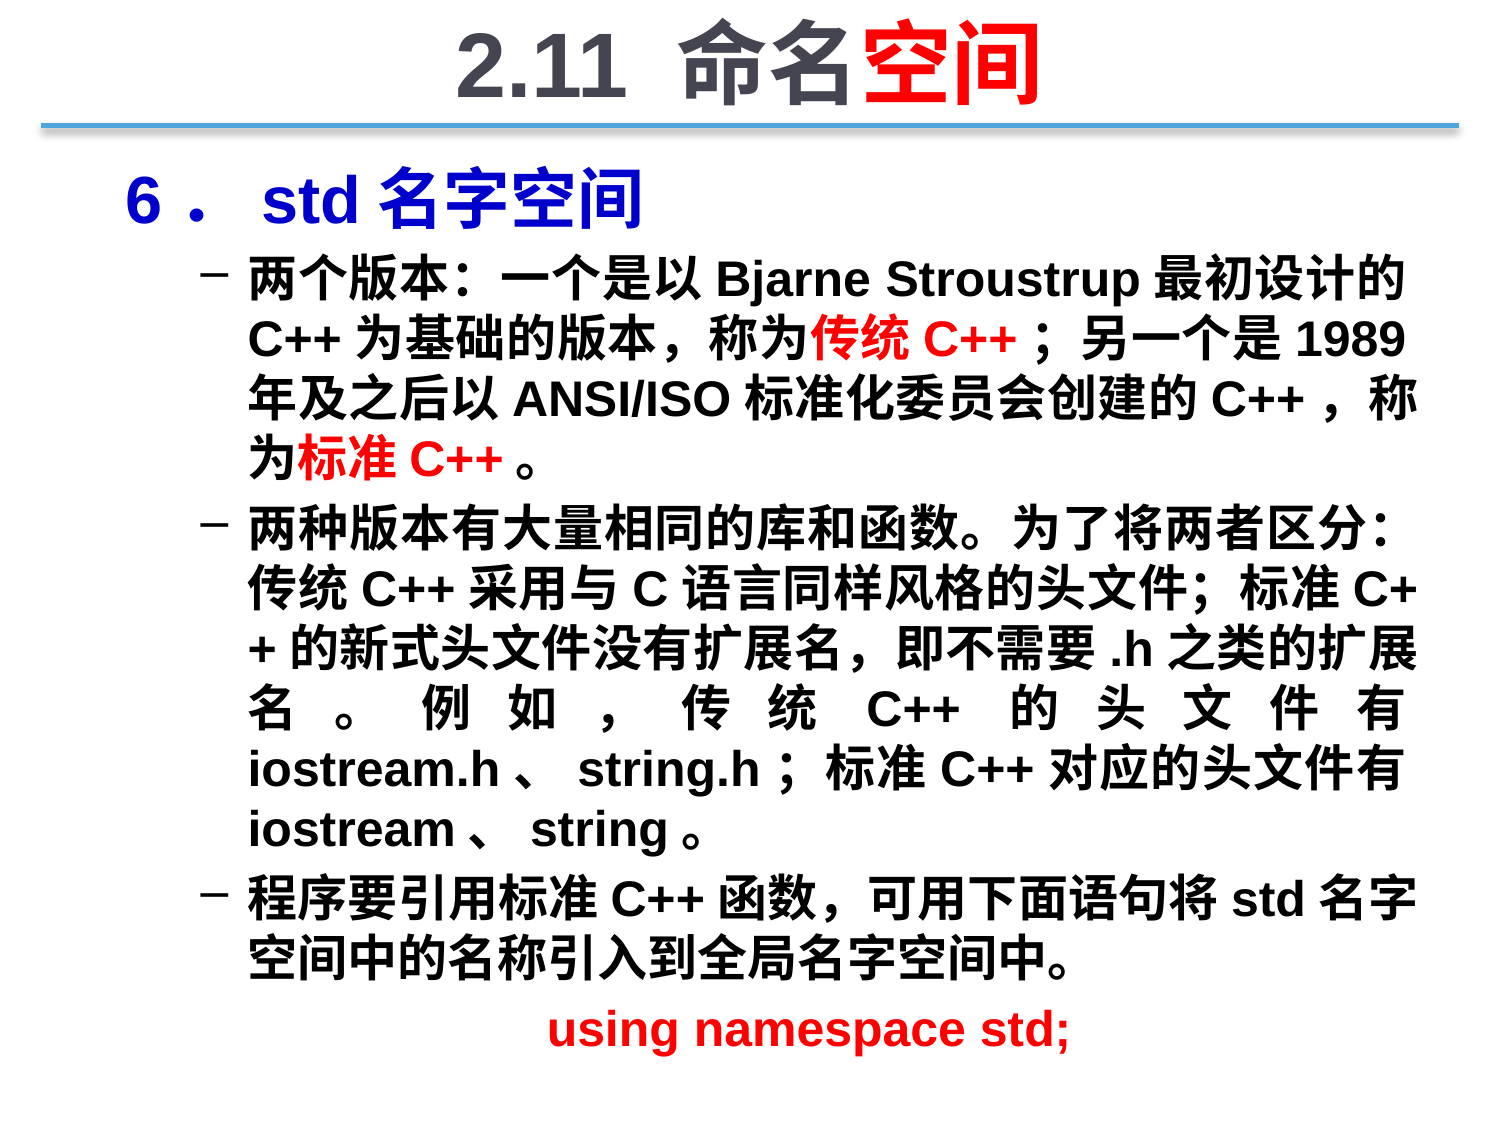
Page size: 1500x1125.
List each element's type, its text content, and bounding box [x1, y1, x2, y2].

text_box 2.11 命名空间 [112, 19, 1388, 102]
list 6．std名字空间 两个版本：一个是以Bjarne Stroustrup最初设计的C++为基础的版本，称为传统C++；另一个是1989年及之后以ANSI/ISO标准化委员会创建的C++，称为标准C++。 两种版本有大量相同的库和函数。为了将两者区分：传统C++采用与C语言同样风格的头文件；标准C++的新式头文件没有扩展名，即不需要.h之类的扩展名。例如，传统C++的头文件有iostream.h、string.h；标准C++对应的头文件有iostream、string。 程序要引用标准C++函数，可用下面语句将std名字空间中的名称引入到全局名字空间中。 using namespace std; [110, 149, 1434, 1090]
